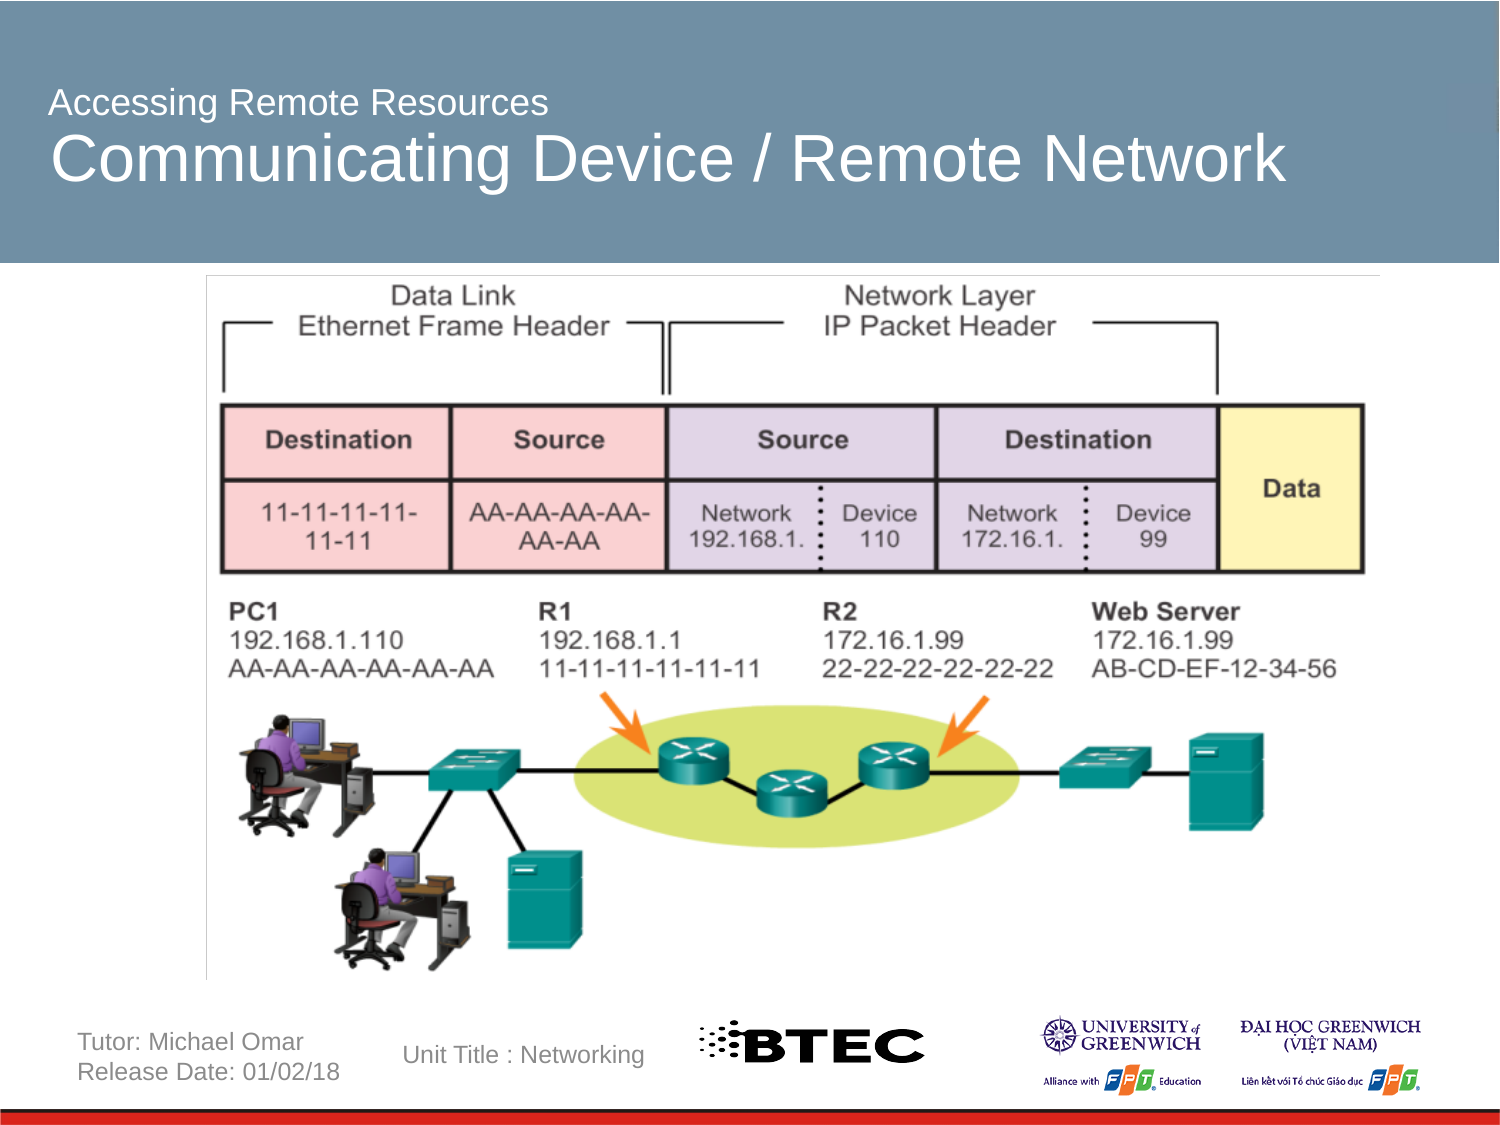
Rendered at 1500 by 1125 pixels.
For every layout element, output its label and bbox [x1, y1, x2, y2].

picture [699, 1020, 925, 1063]
picture [1037, 1012, 1425, 1102]
picture [0, 0, 1500, 263]
picture [0, 1109, 1500, 1125]
picture [204, 274, 1380, 980]
